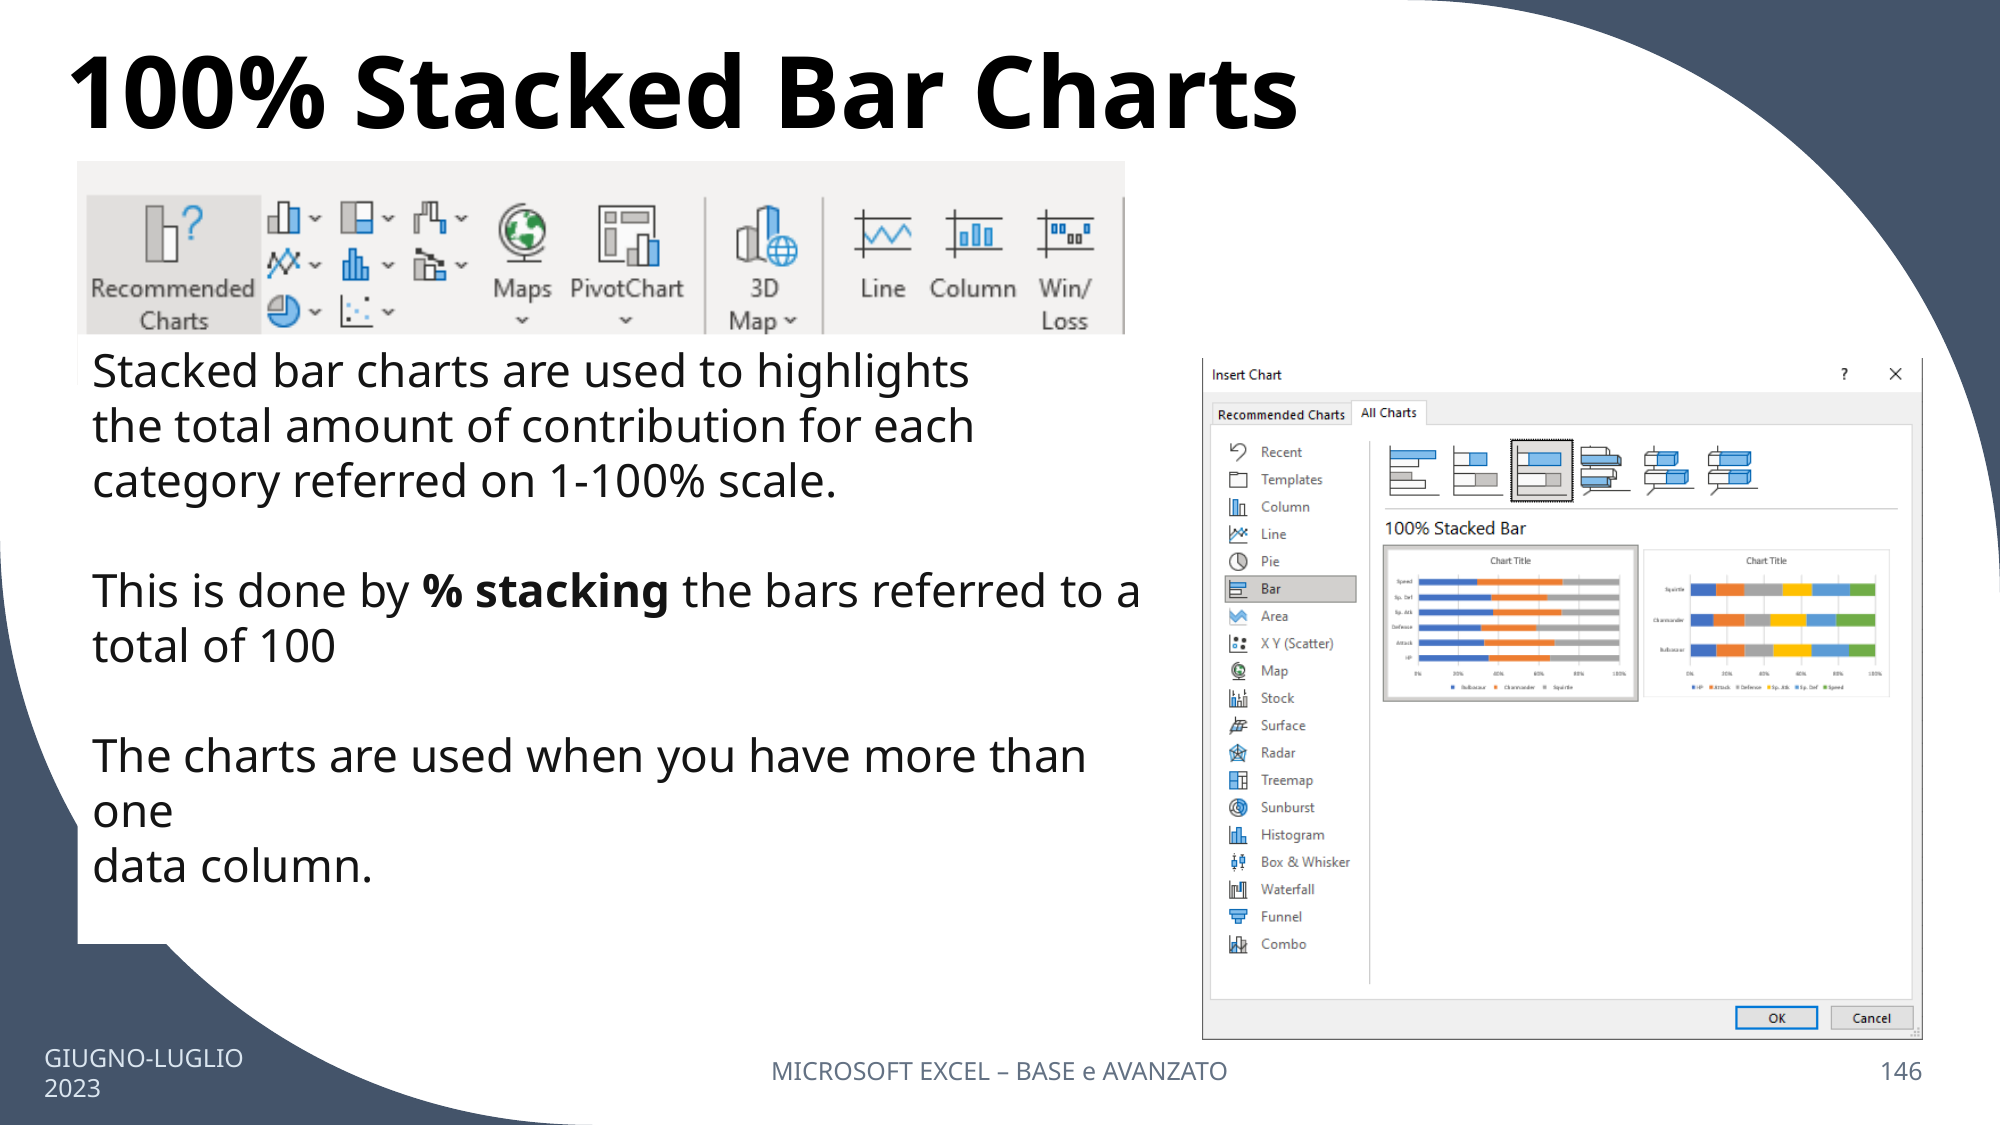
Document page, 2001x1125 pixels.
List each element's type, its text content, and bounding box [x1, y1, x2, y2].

picture [77, 161, 1125, 385]
picture [1202, 358, 1923, 1040]
slide_number GIUGNO-LUGLIO 2023 [29, 1042, 309, 1103]
slide_number 146 [1665, 1042, 1938, 1103]
title 100% Stacked Bar Charts [50, 0, 1722, 158]
footer MICROSOFT EXCEL – BASE e AVANZATO [662, 1042, 1338, 1103]
text_box Stacked bar charts are used to highlights the total amount of contribution for each category referred on 1-100% scale. This is done by % stacking the bars referred to a total of 100 The charts are used when you have more than one data column. [77, 334, 1184, 944]
